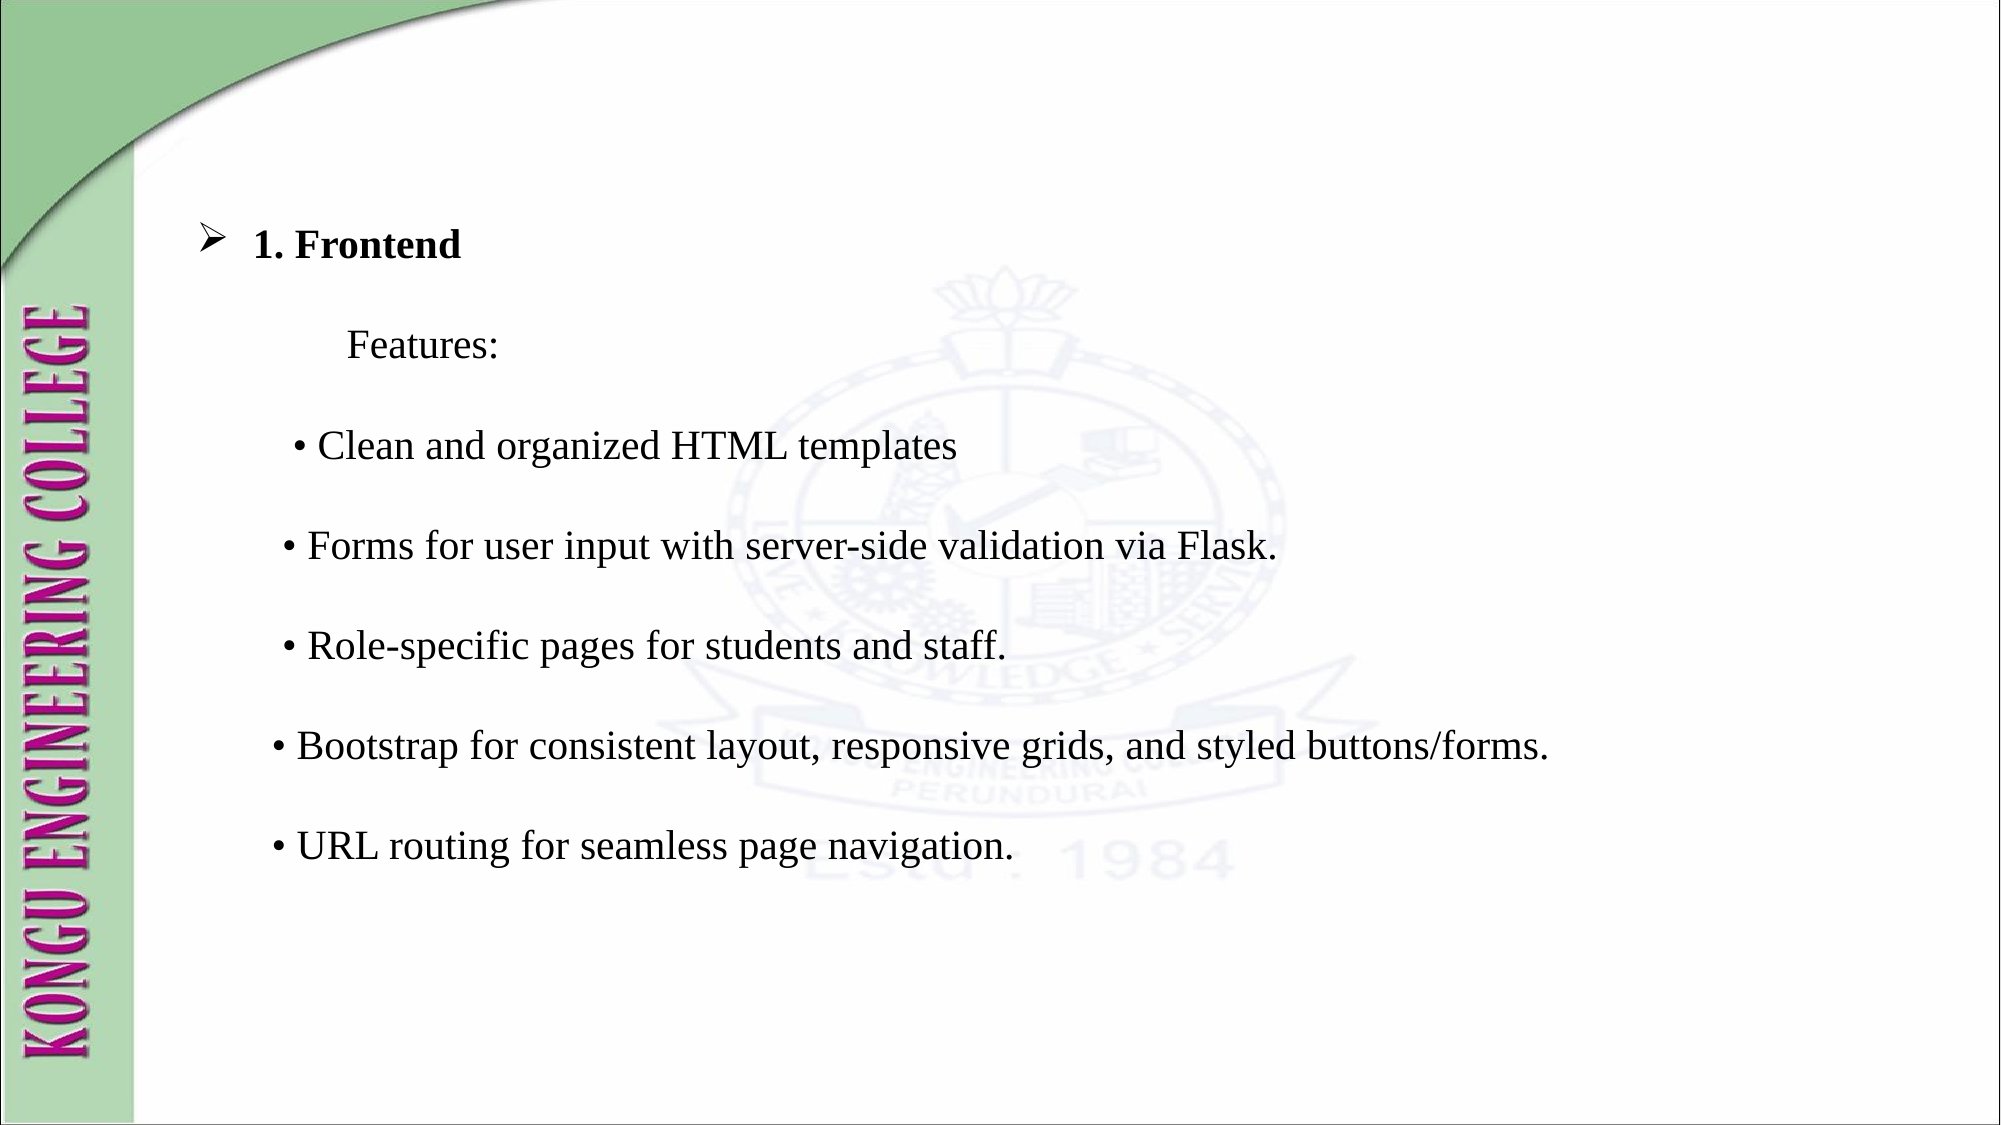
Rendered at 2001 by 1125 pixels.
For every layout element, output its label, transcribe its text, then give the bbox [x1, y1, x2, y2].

text_box 1. Frontend Features: • Clean and organized HTML templates • Forms for user input with server-side validation via Flask. • Role-specific pages for students and staff. • Bootstrap for consistent layout, responsive grids, and styled buttons/forms. • URL routing for seamless page navigation. [181, 159, 1950, 975]
picture [0, 0, 2001, 1125]
